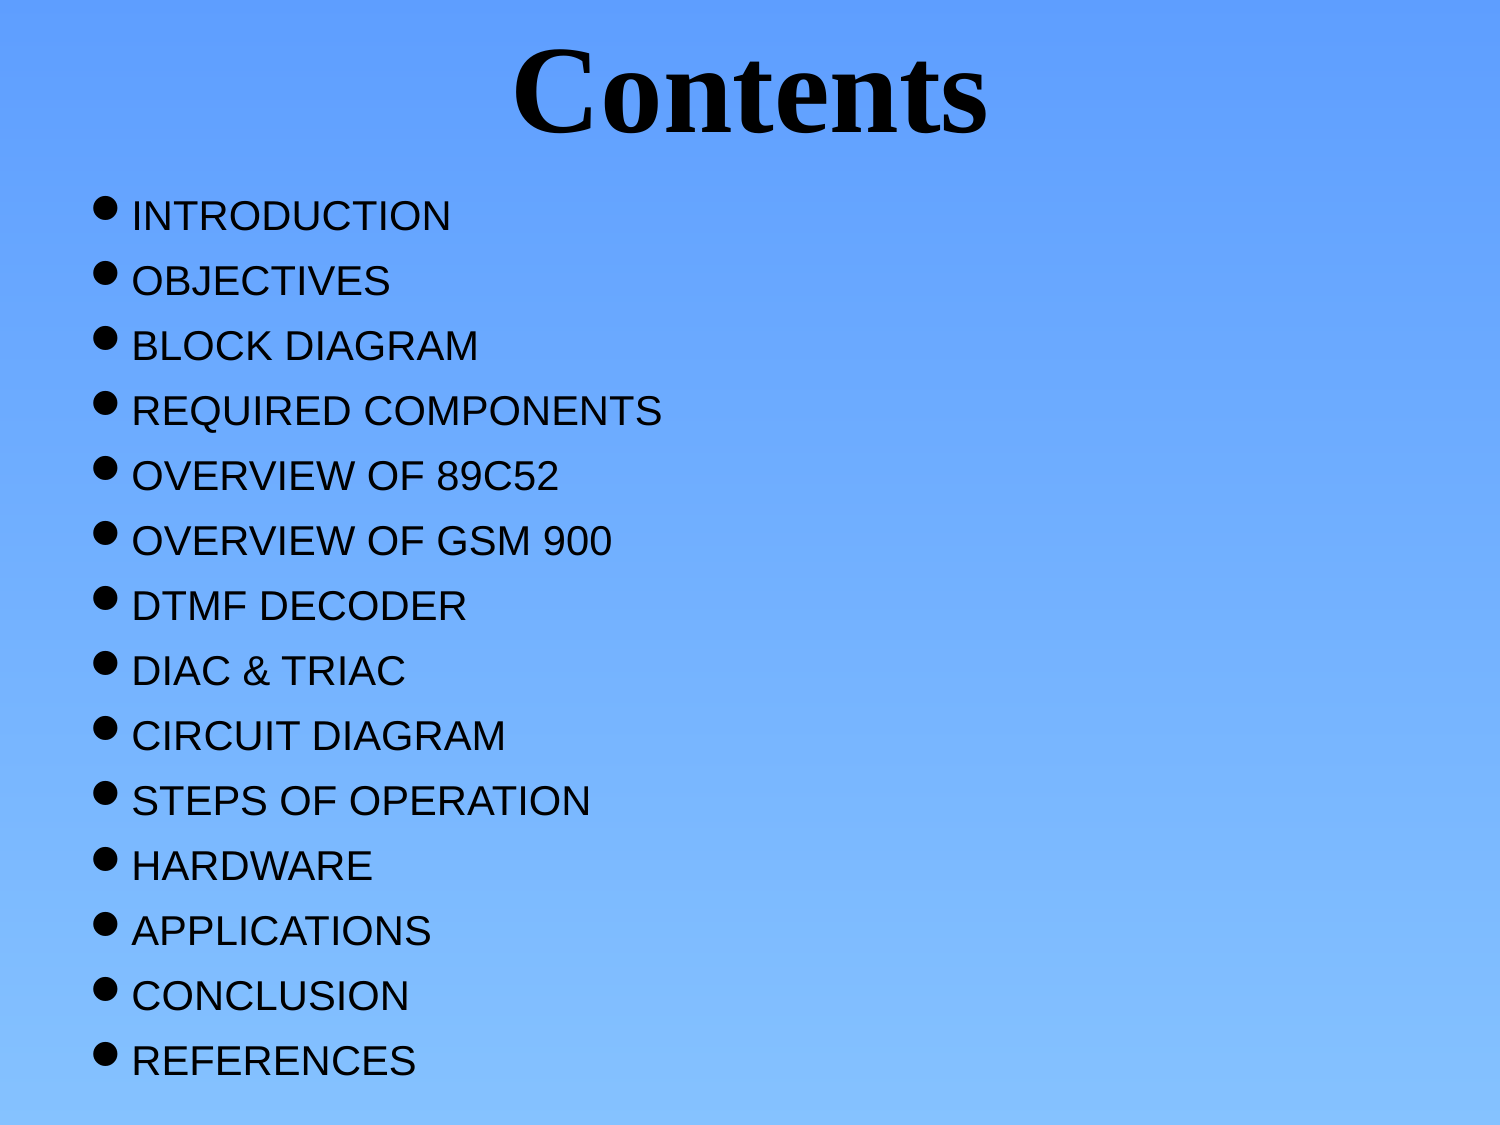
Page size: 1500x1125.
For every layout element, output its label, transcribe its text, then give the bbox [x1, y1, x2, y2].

text_box Contents [0, 0, 1500, 165]
text_box INTRODUCTION OBJECTIVES BLOCK DIAGRAM REQUIRED COMPONENTS OVERVIEW OF 89C52 OVERVIEW OF GSM 900 DTMF DECODER DIAC & TRIAC CIRCUIT DIAGRAM STEPS OF OPERATION HARDWARE APPLICATIONS CONCLUSION REFERENCES [74, 166, 875, 1092]
